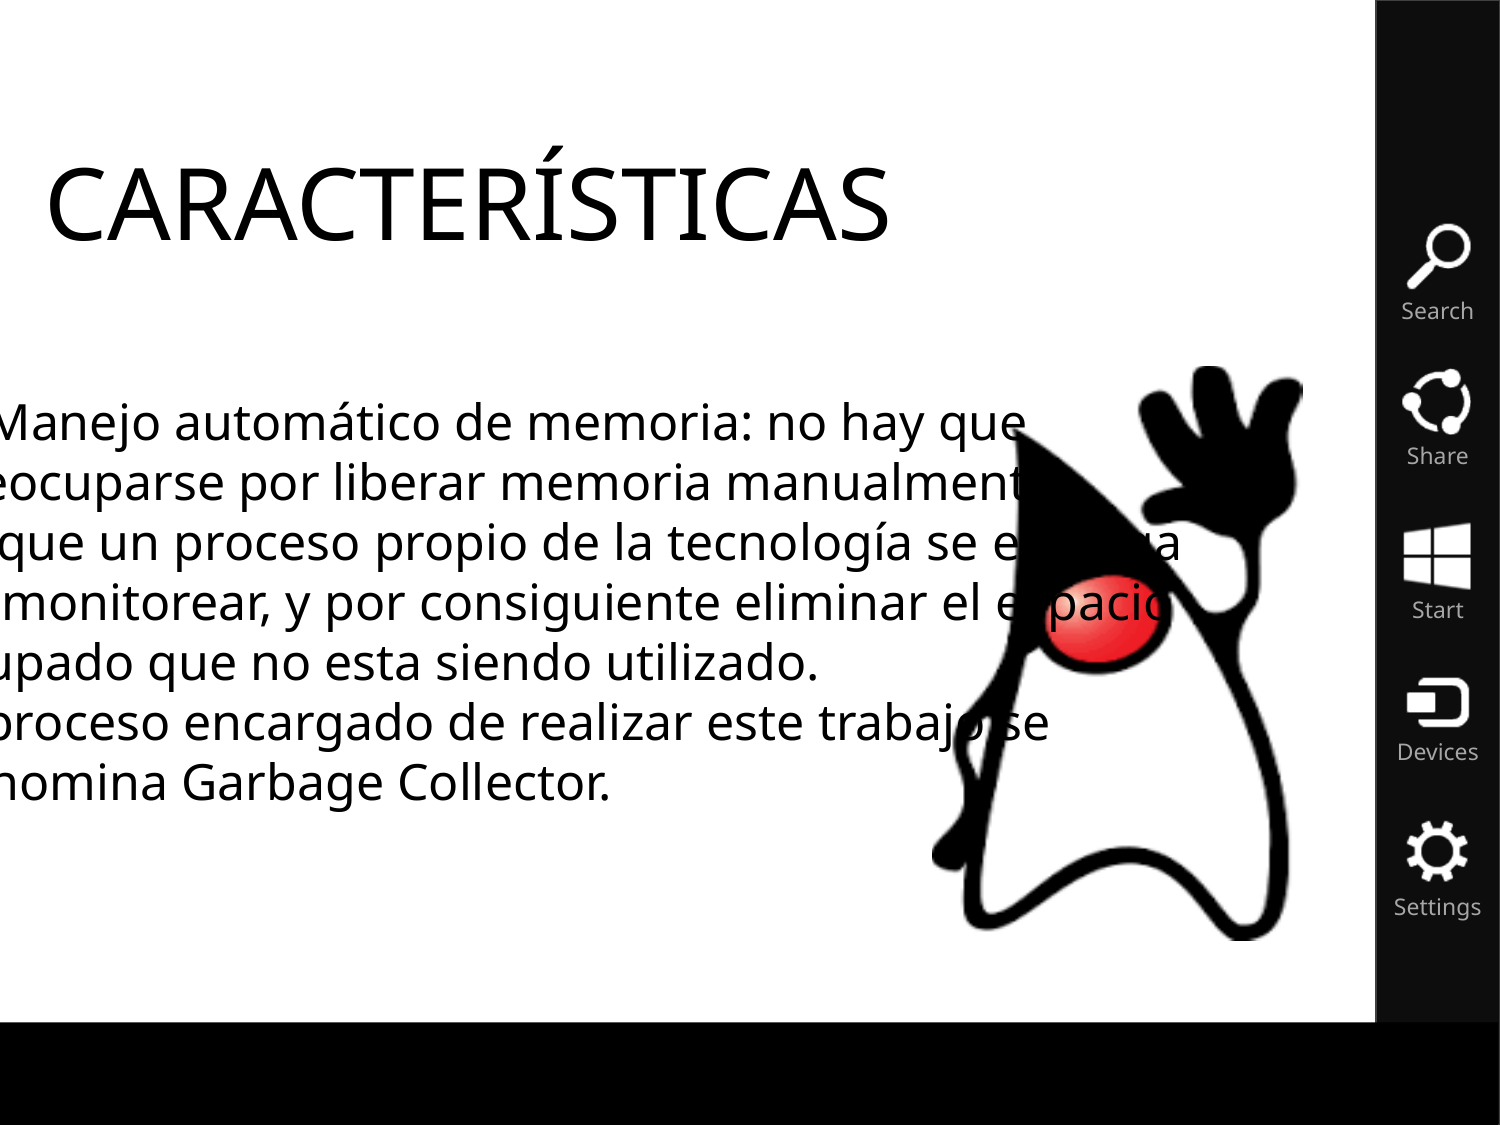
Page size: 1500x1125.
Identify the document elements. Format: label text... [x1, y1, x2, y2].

text_box [0, 1020, 1370, 1125]
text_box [85, 133, 1303, 937]
text_box Manejo automático de memoria: no hay que preocuparse por liberar memoria manualmente ya que un proceso propio de la tecnología se encarga de monitorear, y por consiguiente eliminar el espacio ocupado que no esta siendo utilizado. El proceso encargado de realizar este trabajo se denomina Garbage Collector. [0, 382, 80, 818]
picture [931, 365, 1303, 941]
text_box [1375, 0, 1500, 1125]
